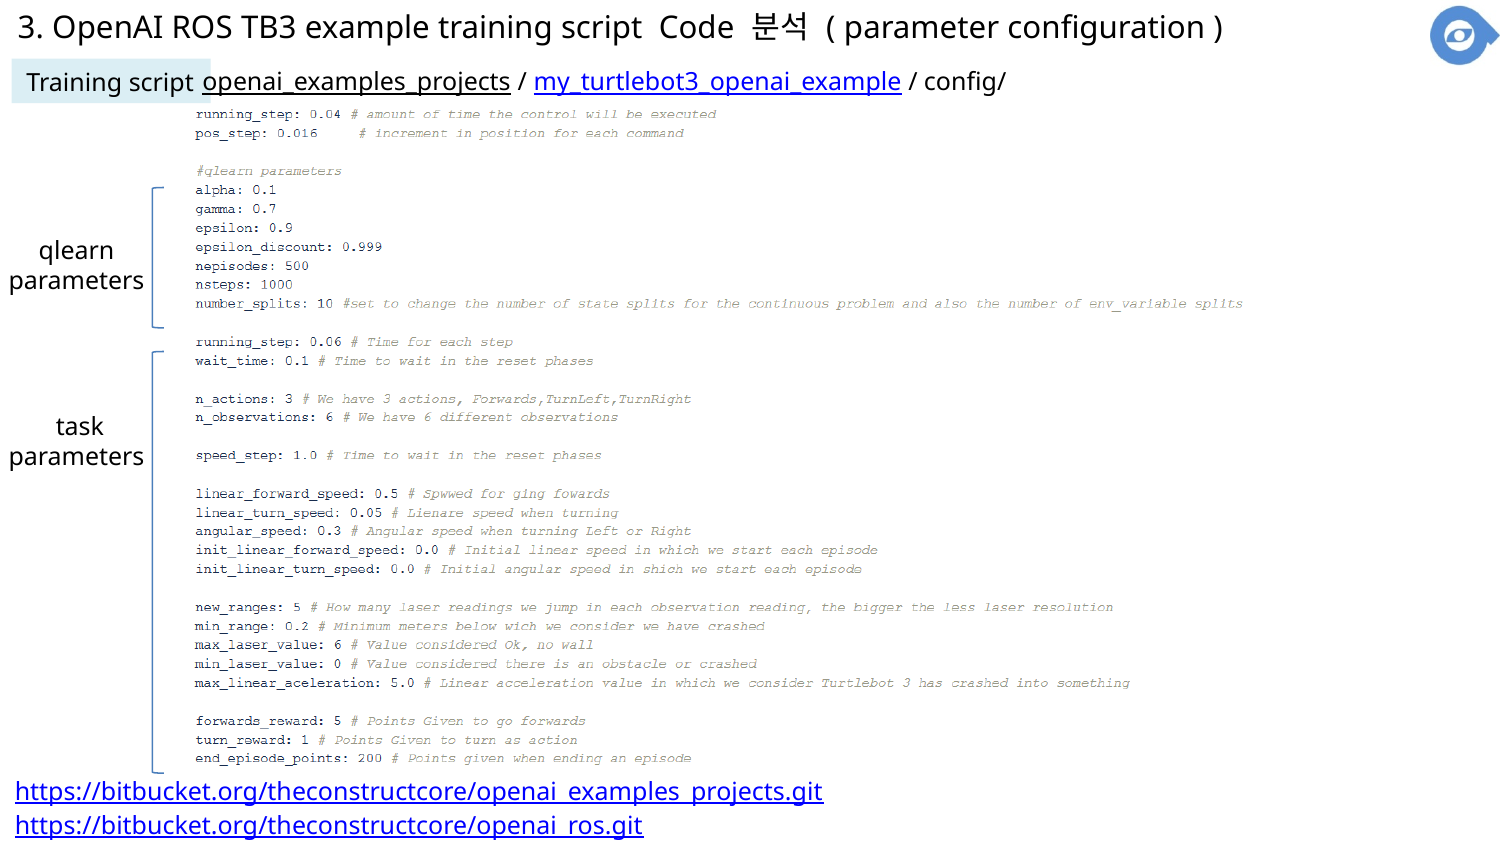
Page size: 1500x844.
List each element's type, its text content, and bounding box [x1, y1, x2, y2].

text_box openai_examples_projects / my_turtlebot3_openai_example / config/ my_turtlebot3_openai_qlearn_params.yaml [187, 58, 1500, 148]
text_box [152, 351, 164, 767]
picture [1430, 0, 1500, 58]
text_box task parameters [10, 410, 149, 470]
text_box qlearn parameters [10, 234, 149, 295]
text_box Training script [11, 58, 187, 104]
text_box 3. OpenAI ROS TB3 example training script Code 분석 ( parameter configuration ) [2, 0, 1332, 52]
picture [187, 104, 1254, 782]
text_box https://bitbucket.org/theconstructcore/openai_examples_projects.git https://bitbucket.org/theconstructcore/openai_ros.git [0, 767, 1031, 844]
text_box [152, 187, 164, 328]
